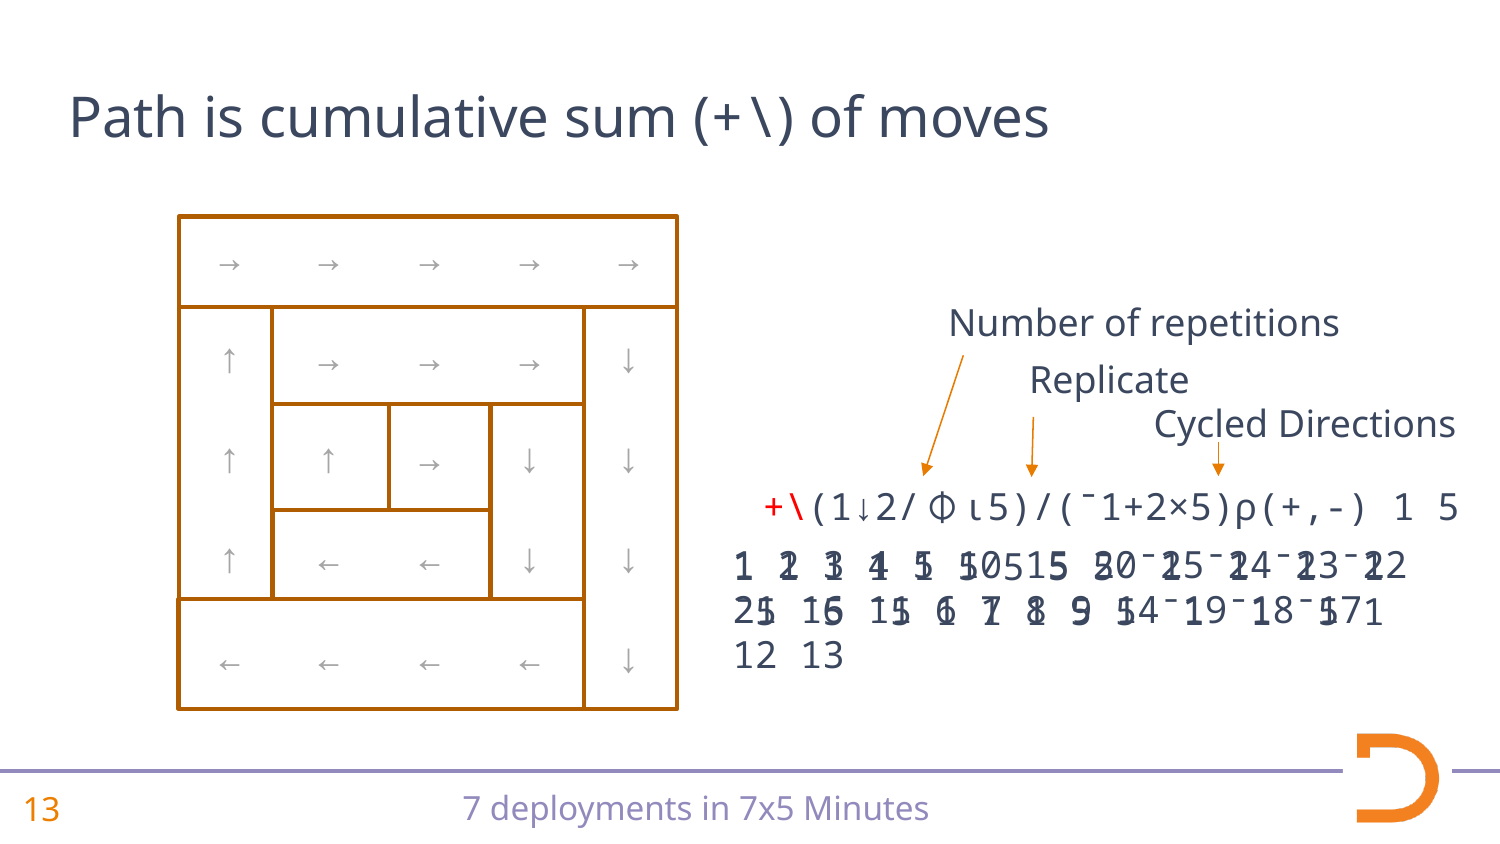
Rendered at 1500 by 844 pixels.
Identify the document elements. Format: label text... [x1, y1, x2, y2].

text_box [492, 402, 586, 601]
text_box [176, 597, 582, 711]
text_box [177, 214, 679, 305]
text_box (1↓2/⌽⍳5)/(¯1+2×5)⍴(+,-) 1 5 [833, 476, 1486, 536]
text_box → → → → → ↑ → → → ↓ ↑ ↑ → ↓ ↓ ↑ ← ← ↓ ↓ ← ← ← ← ↓ [205, 224, 771, 737]
text_box 1 2 3 4 5 10 15 20 25 24 23 22 21 16 11 6 7 8 9 14 19 18 17 12 13 [717, 533, 1442, 684]
text_box [582, 305, 679, 711]
title Path is cumulative sum (+\) of moves [53, 43, 1203, 157]
text_box [177, 305, 271, 601]
text_box Number of repetitions [933, 291, 1500, 352]
text_box Cycled Directions [1138, 409, 1500, 453]
text_box Replicate [1014, 348, 1500, 409]
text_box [923, 354, 964, 477]
text_box +\ [747, 476, 833, 533]
text_box [387, 402, 492, 512]
text_box [270, 305, 586, 402]
text_box [270, 402, 387, 512]
text_box [271, 508, 492, 601]
picture [1342, 723, 1453, 833]
